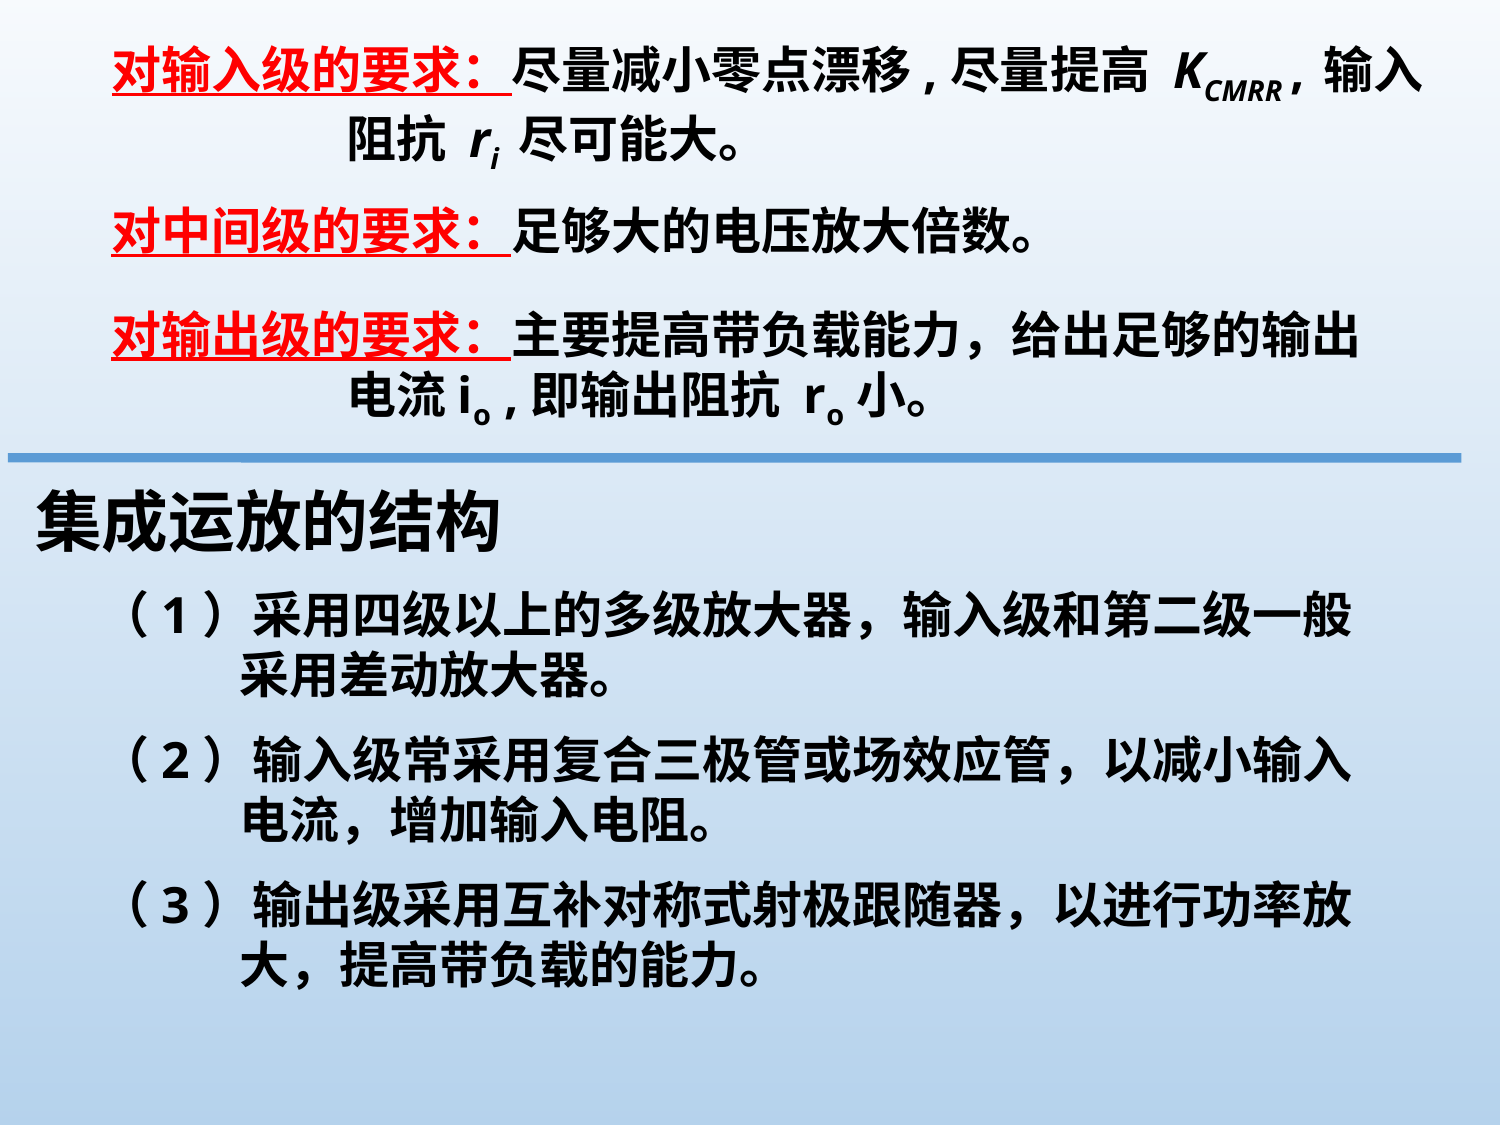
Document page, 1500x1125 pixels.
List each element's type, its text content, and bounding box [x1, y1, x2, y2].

text_box （1）采用四级以上的多级放大器，输入级和第二级一般采用差动放大器。 （2）输入级常采用复合三极管或场效应管，以减小输入电流，增加输入电阻。 （3）输出级采用互补对称式射极跟随器，以进行功率放大，提高带负载的能力。 [85, 576, 1388, 1002]
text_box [7, 457, 1462, 568]
text_box 对中间级的要求：足够大的电压放大倍数。 [96, 192, 1451, 268]
text_box 对输入级的要求：尽量减小零点漂移,尽量提高 KCMRR , 输入阻抗 ri 尽可能大。 [97, 31, 1451, 183]
text_box 对输出级的要求：主要提高带负载能力，给出足够的输出电流io ,即输出阻抗 ro小。 [96, 295, 1377, 439]
